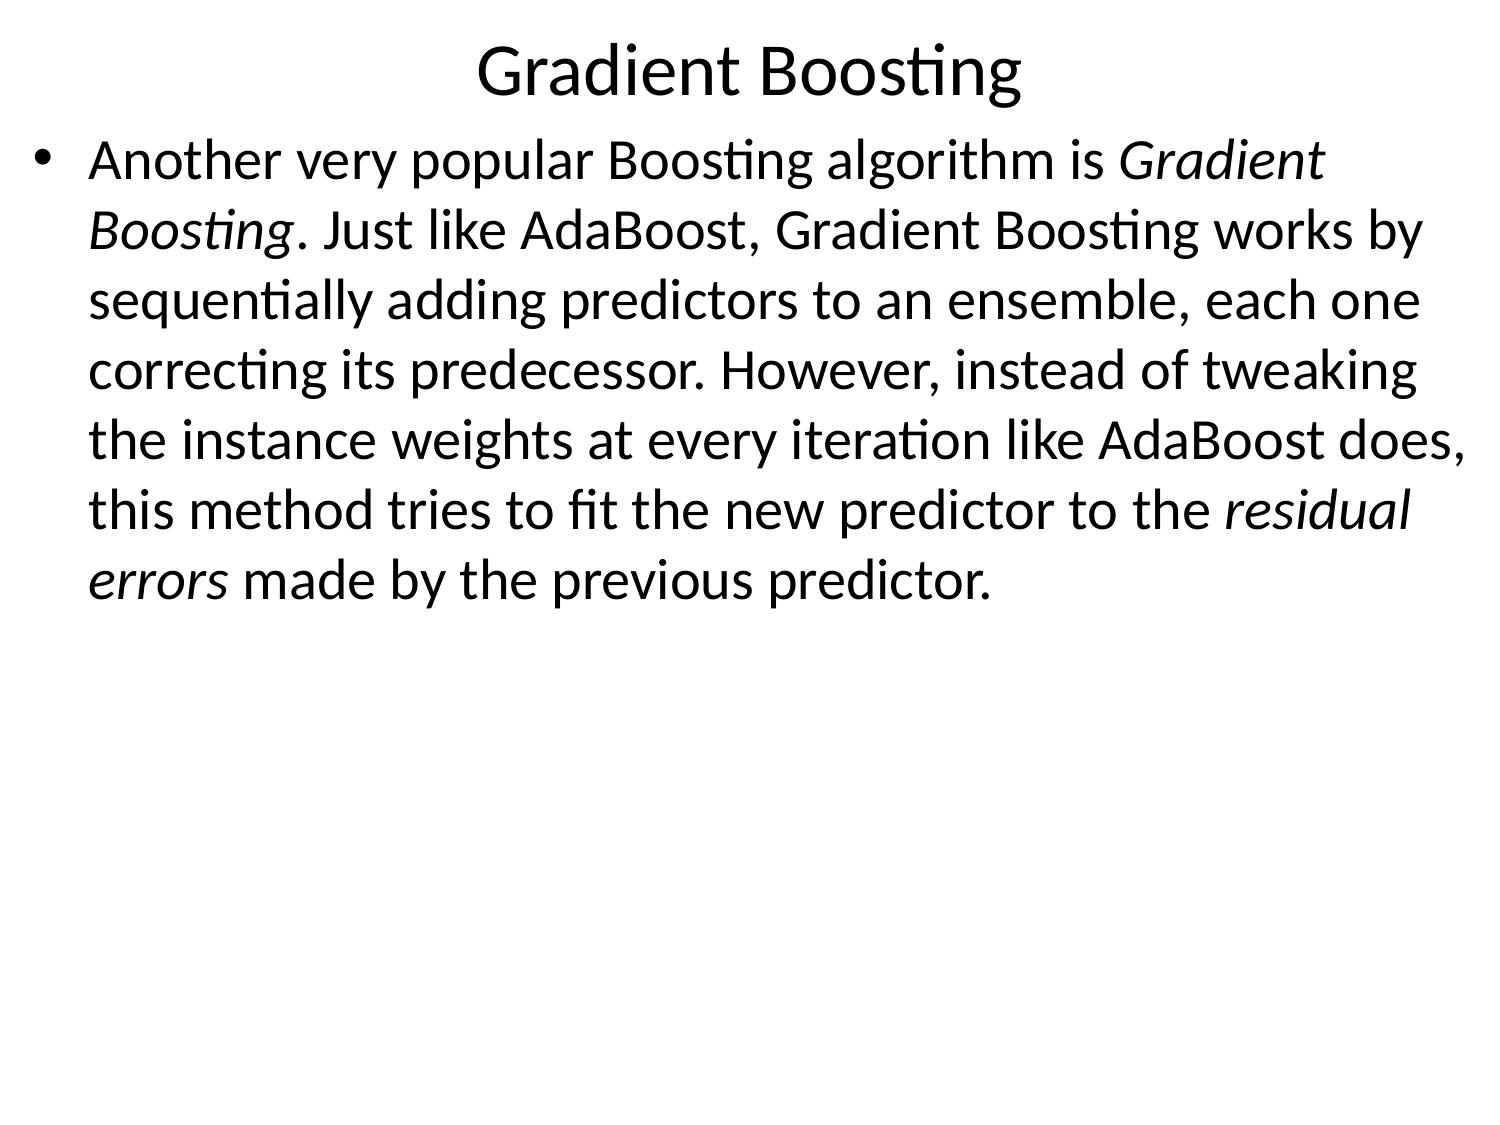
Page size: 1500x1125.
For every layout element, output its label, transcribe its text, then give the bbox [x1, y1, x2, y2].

list Another very popular Boosting algorithm is Gradient Boosting. Just like AdaBoost, Gradient Boosting works by sequentially adding predictors to an ensemble, each one correcting its predecessor. However, instead of tweaking the instance weights at every iteration like AdaBoost does, this method tries to fit the new predictor to the residual errors made by the previous predictor. [17, 113, 1500, 1102]
title Gradient Boosting [75, 0, 1425, 113]
